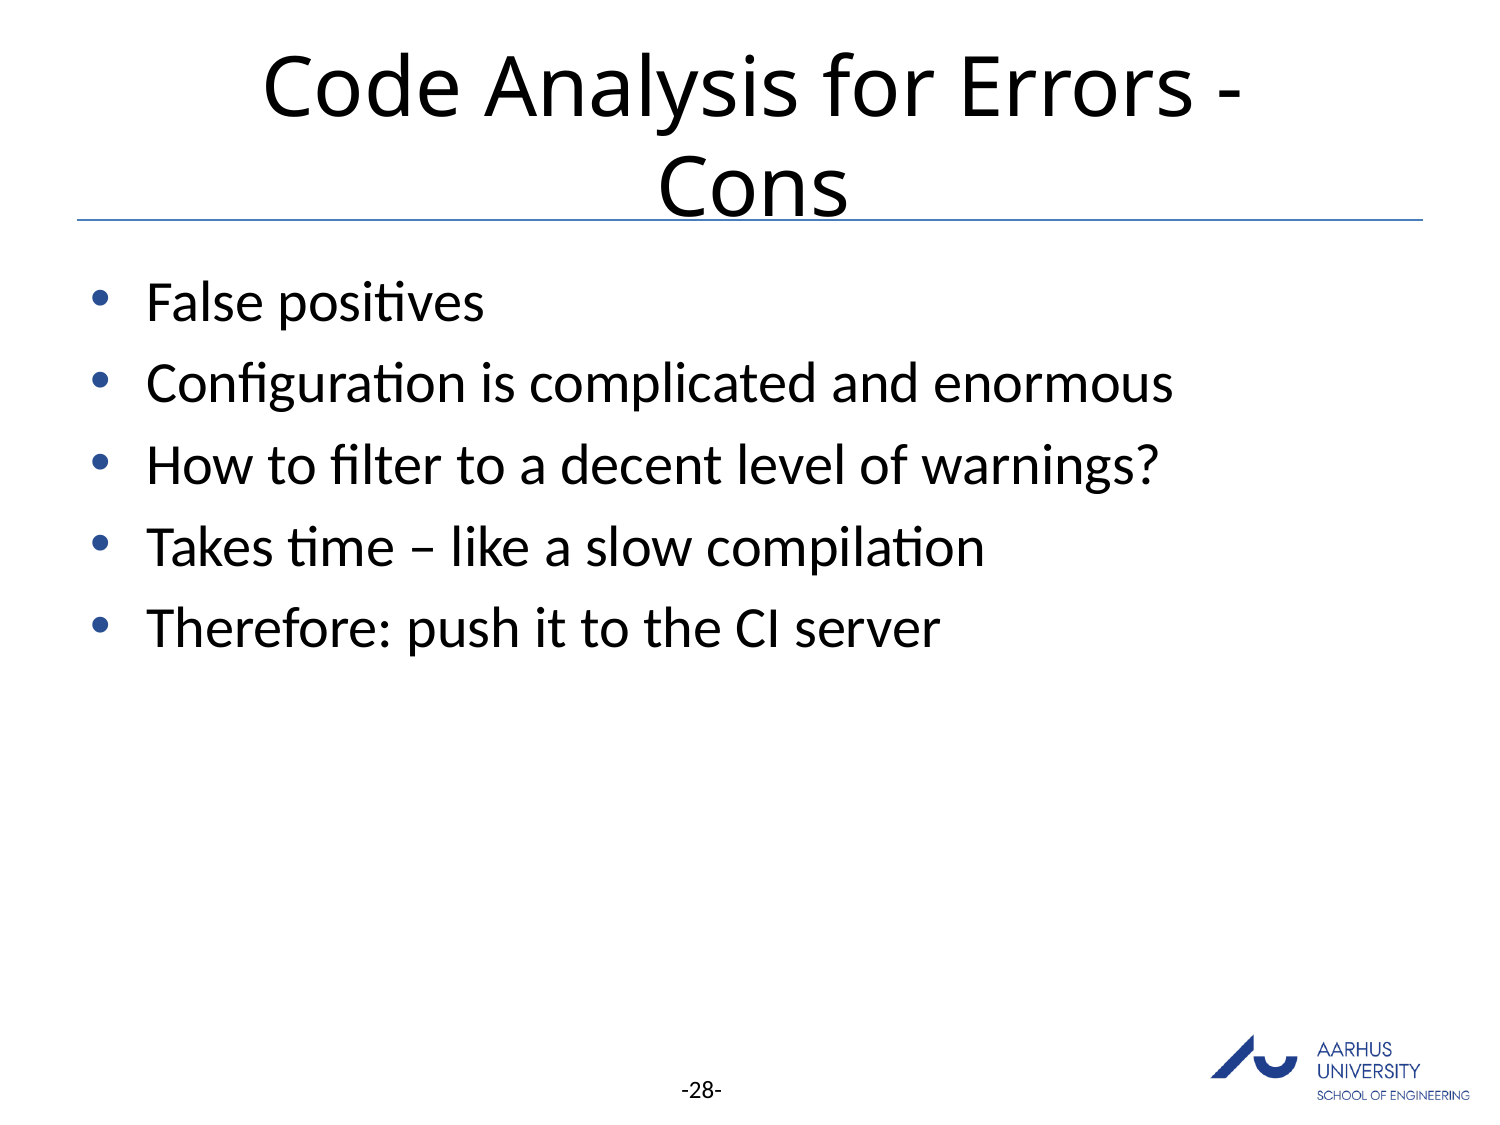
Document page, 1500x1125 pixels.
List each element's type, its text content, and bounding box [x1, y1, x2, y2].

picture [1210, 1034, 1470, 1100]
list False positives Configuration is complicated and enormous How to filter to a decent level of warnings? Takes time – like a slow compilation Therefore: push it to the CI server [75, 255, 1425, 1024]
title Code Analysis for Errors - Cons [147, 39, 1359, 228]
